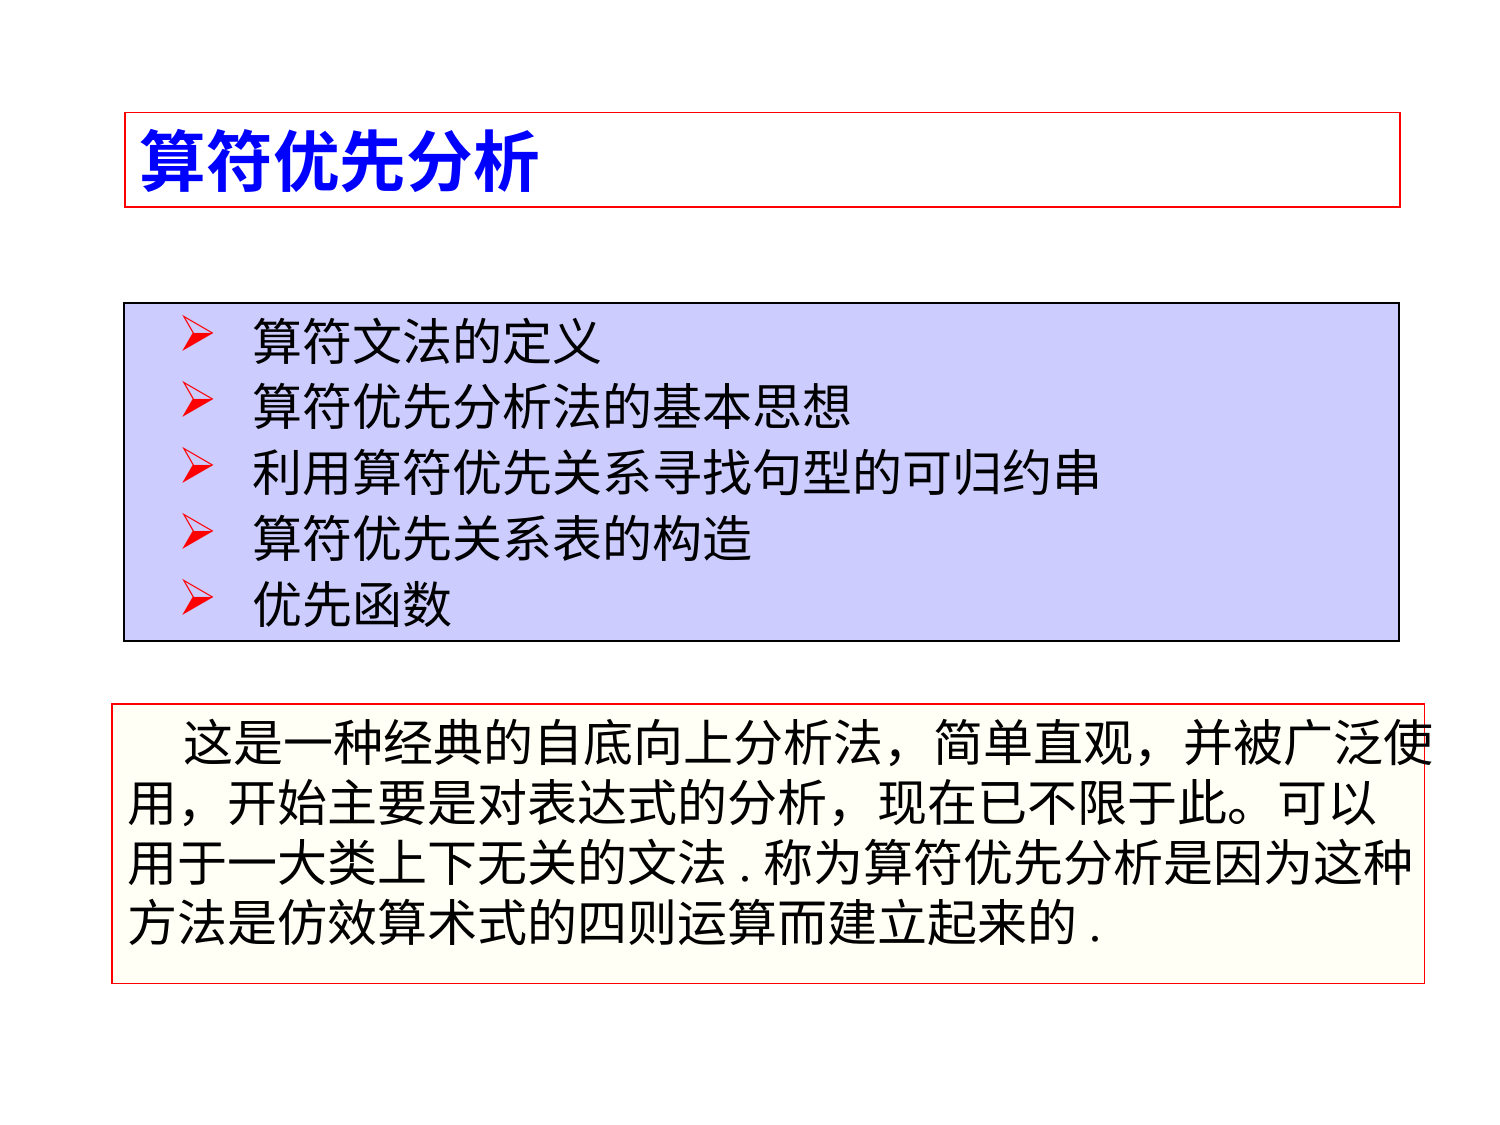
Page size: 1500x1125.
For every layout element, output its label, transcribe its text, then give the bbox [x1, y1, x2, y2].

text_box 算符文法的定义 算符优先分析法的基本思想 利用算符优先关系寻找句型的可归约串 算符优先关系表的构造 优先函数 [123, 302, 1399, 642]
text_box 这是一种经典的自底向上分析法，简单直观，并被广泛使 用，开始主要是对表达式的分析，现在已不限于此。可以 用于一大类上下无关的文法.称为算符优先分析是因为这种 方法是仿效算术式的四则运算而建立起来的. [112, 704, 1425, 984]
text_box 算符优先分析 [124, 112, 1400, 208]
